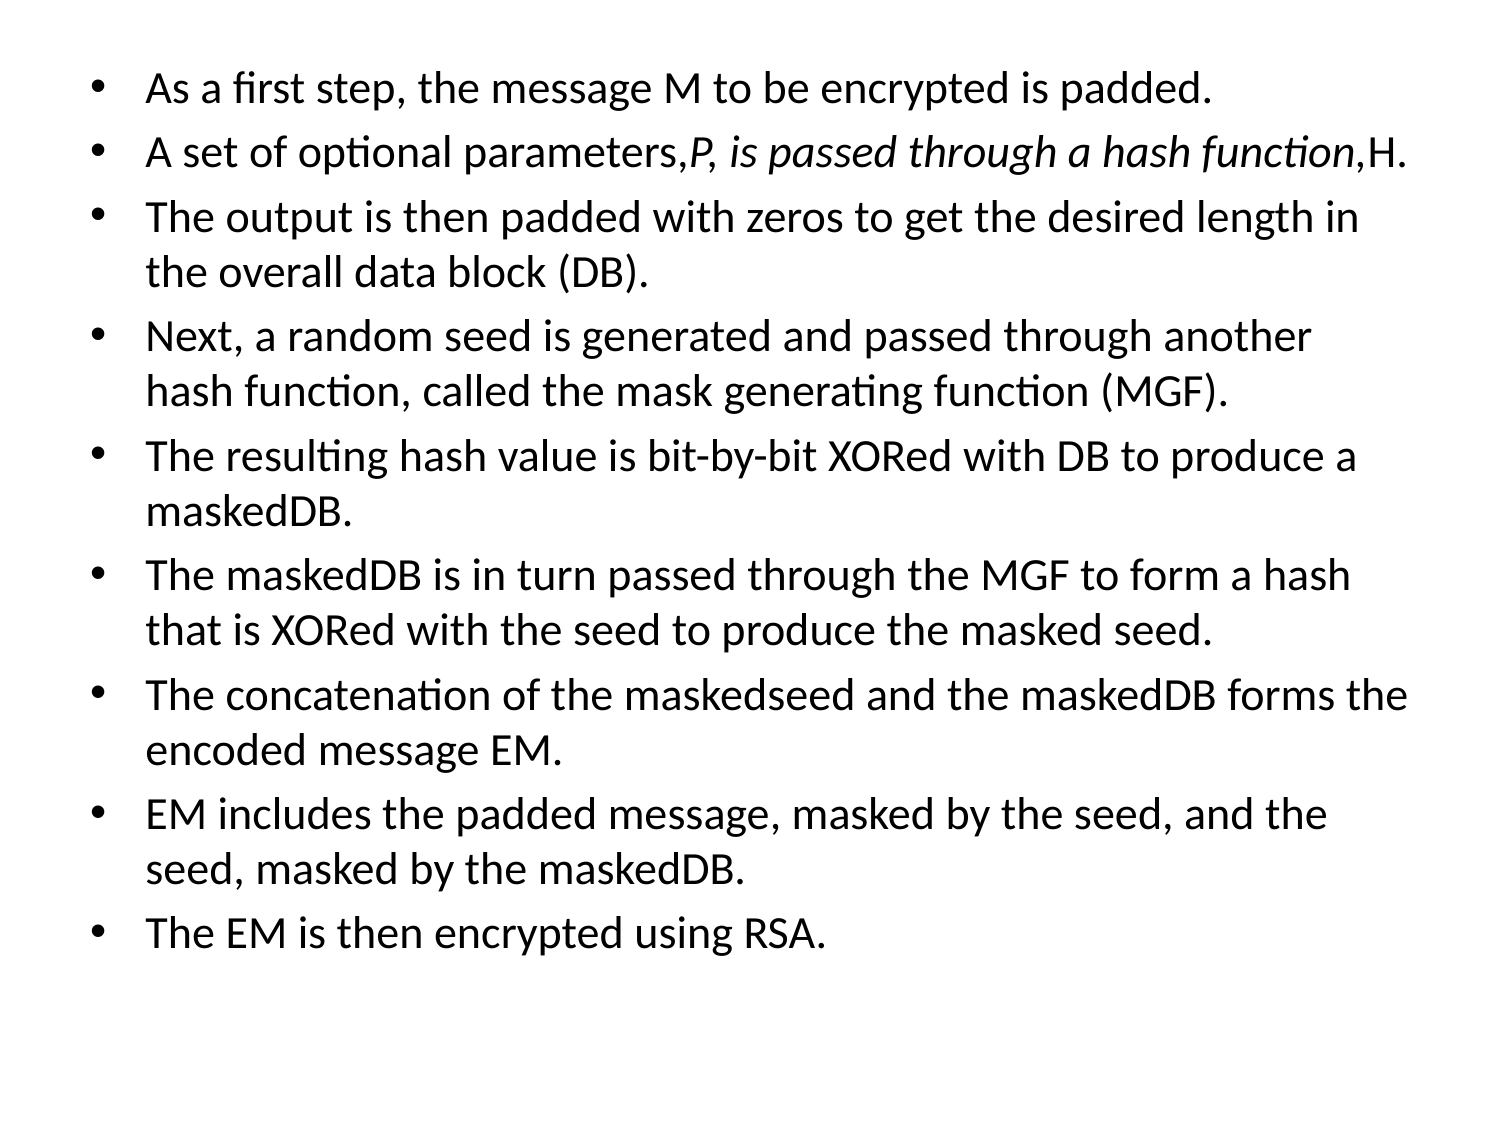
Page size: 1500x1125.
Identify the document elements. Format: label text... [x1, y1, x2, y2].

list As a first step, the message M to be encrypted is padded. A set of optional parameters,P, is passed through a hash function,H. The output is then padded with zeros to get the desired length in the overall data block (DB). Next, a random seed is generated and passed through another hash function, called the mask generating function (MGF). The resulting hash value is bit-by-bit XORed with DB to produce a maskedDB. The maskedDB is in turn passed through the MGF to form a hash that is XORed with the seed to produce the masked seed. The concatenation of the maskedseed and the maskedDB forms the encoded message EM. EM includes the padded message, masked by the seed, and the seed, masked by the maskedDB. The EM is then encrypted using RSA. [75, 50, 1425, 1005]
